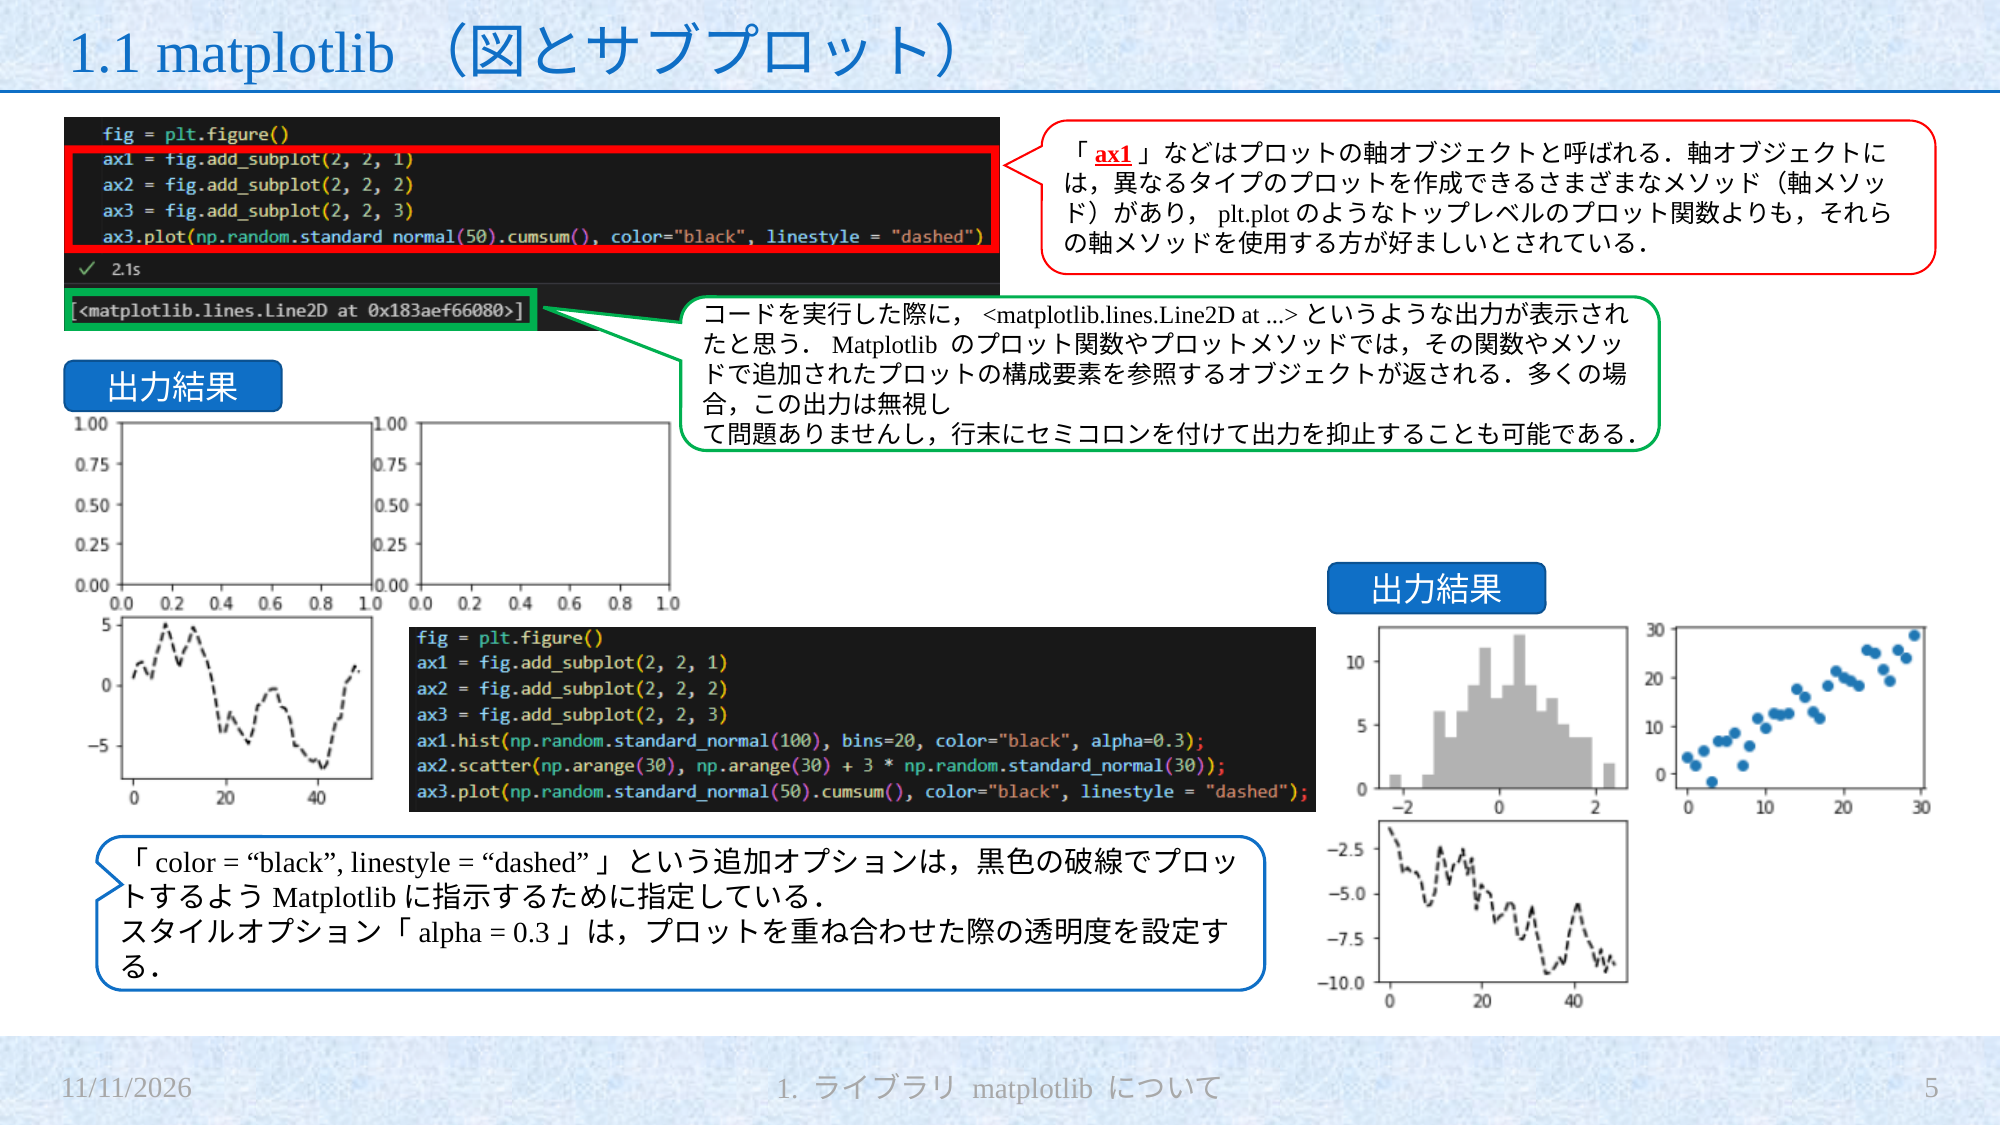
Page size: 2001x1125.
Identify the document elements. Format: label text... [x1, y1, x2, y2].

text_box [64, 117, 1000, 331]
text_box コードを実行した際に，<matplotlib.lines.Line2D at ...>というような出力が表示されたと思う．Matplotlib のプロット関数やプロットメソッドでは，その関数やメソッドで追加されたプロットの構成要素を参照するオブジェクトが返される．多くの場合，この出力は無視し て問題ありませんし，行末にセミコロンを付けて出力を抑止することも可能である． [601, 295, 1661, 452]
picture [64, 406, 1316, 816]
slide_number 5 [1504, 1056, 1955, 1117]
text_box 「ax1」などはプロットの軸オブジェクトと呼ばれる．軸オブジェクトには，異なるタイプのプロットを作成できるさまざまなメソッド（軸メソッド）があり，plt.plotのようなトップレベルのプロット関数よりも，それらの軸メソッドを使用する方が好ましいとされている． [1002, 119, 1937, 276]
text_box 出力結果 [63, 359, 283, 406]
picture [0, 1036, 2000, 1125]
text_box 「color = “black”, linestyle = “dashed”」という追加オプションは，黒色の破線でプロットするようMatplotlibに指示するために指定している． スタイルオプション「alpha = 0.3」は，プロットを重ね合わせた際の透明度を設定する． [95, 835, 1266, 992]
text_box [1316, 562, 1937, 1016]
picture [0, 0, 2000, 90]
title 1.1 matplotlib（図とサブプロット） [53, 15, 1955, 92]
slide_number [45, 1056, 496, 1117]
footer 1. ライブラリ matplotlib について [662, 1056, 1338, 1117]
